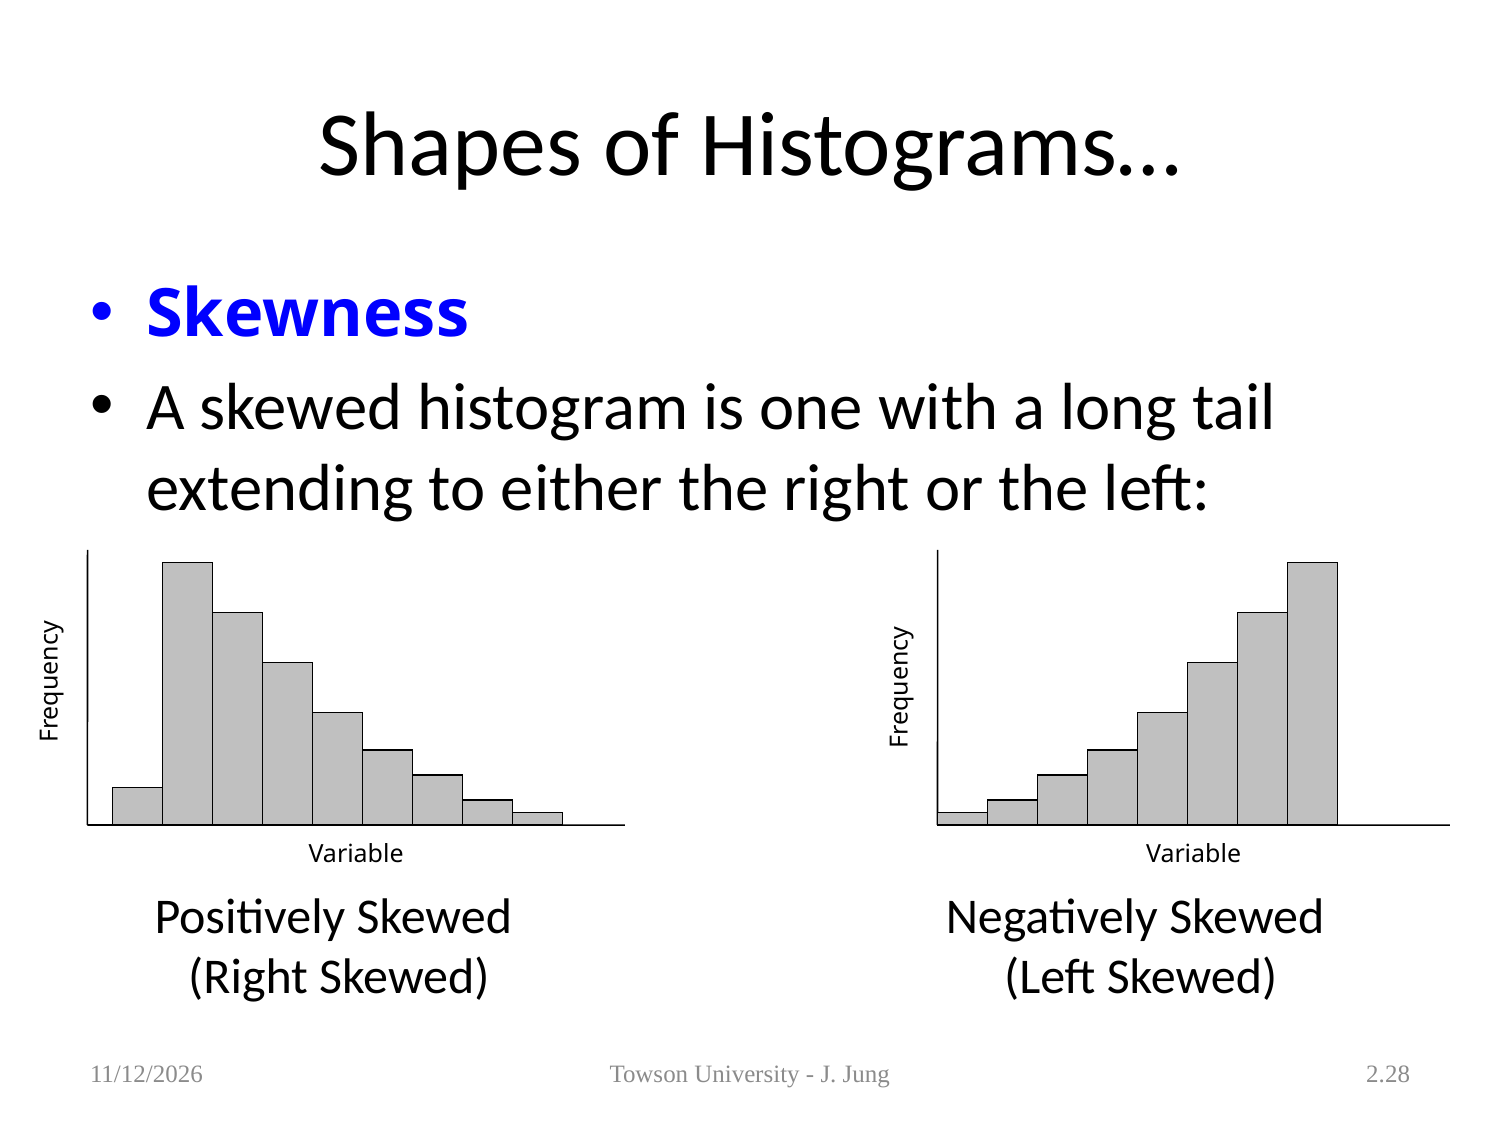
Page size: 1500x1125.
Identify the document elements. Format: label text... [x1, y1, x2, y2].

text_box Negatively Skewed (Left Skewed) [930, 875, 1351, 1011]
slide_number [75, 1042, 425, 1103]
text_box [313, 712, 363, 825]
text_box [263, 662, 313, 825]
text_box [212, 612, 263, 825]
text_box Frequency [25, 544, 70, 820]
text_box [1237, 612, 1288, 825]
text_box Frequency [875, 550, 920, 826]
footer Towson University - J. Jung [512, 1042, 988, 1103]
text_box Positively Skewed (Right Skewed) [139, 875, 539, 1011]
text_box [1287, 562, 1338, 825]
title Shapes of Histograms… [75, 45, 1425, 233]
text_box [162, 562, 213, 825]
text_box [112, 787, 162, 825]
text_box [1037, 774, 1088, 825]
text_box [937, 812, 988, 825]
slide_number 2.28 [1074, 1042, 1425, 1103]
text_box [987, 800, 1038, 825]
text_box Variable [937, 829, 1450, 875]
text_box [1187, 662, 1237, 825]
list Skewness A skewed histogram is one with a long tail extending to either the right or the left: [75, 262, 1425, 1005]
text_box [363, 749, 413, 825]
text_box [462, 800, 513, 825]
text_box [1087, 749, 1137, 825]
text_box [1137, 712, 1187, 825]
text_box [512, 812, 563, 825]
text_box [412, 774, 463, 825]
text_box Variable [87, 829, 625, 875]
